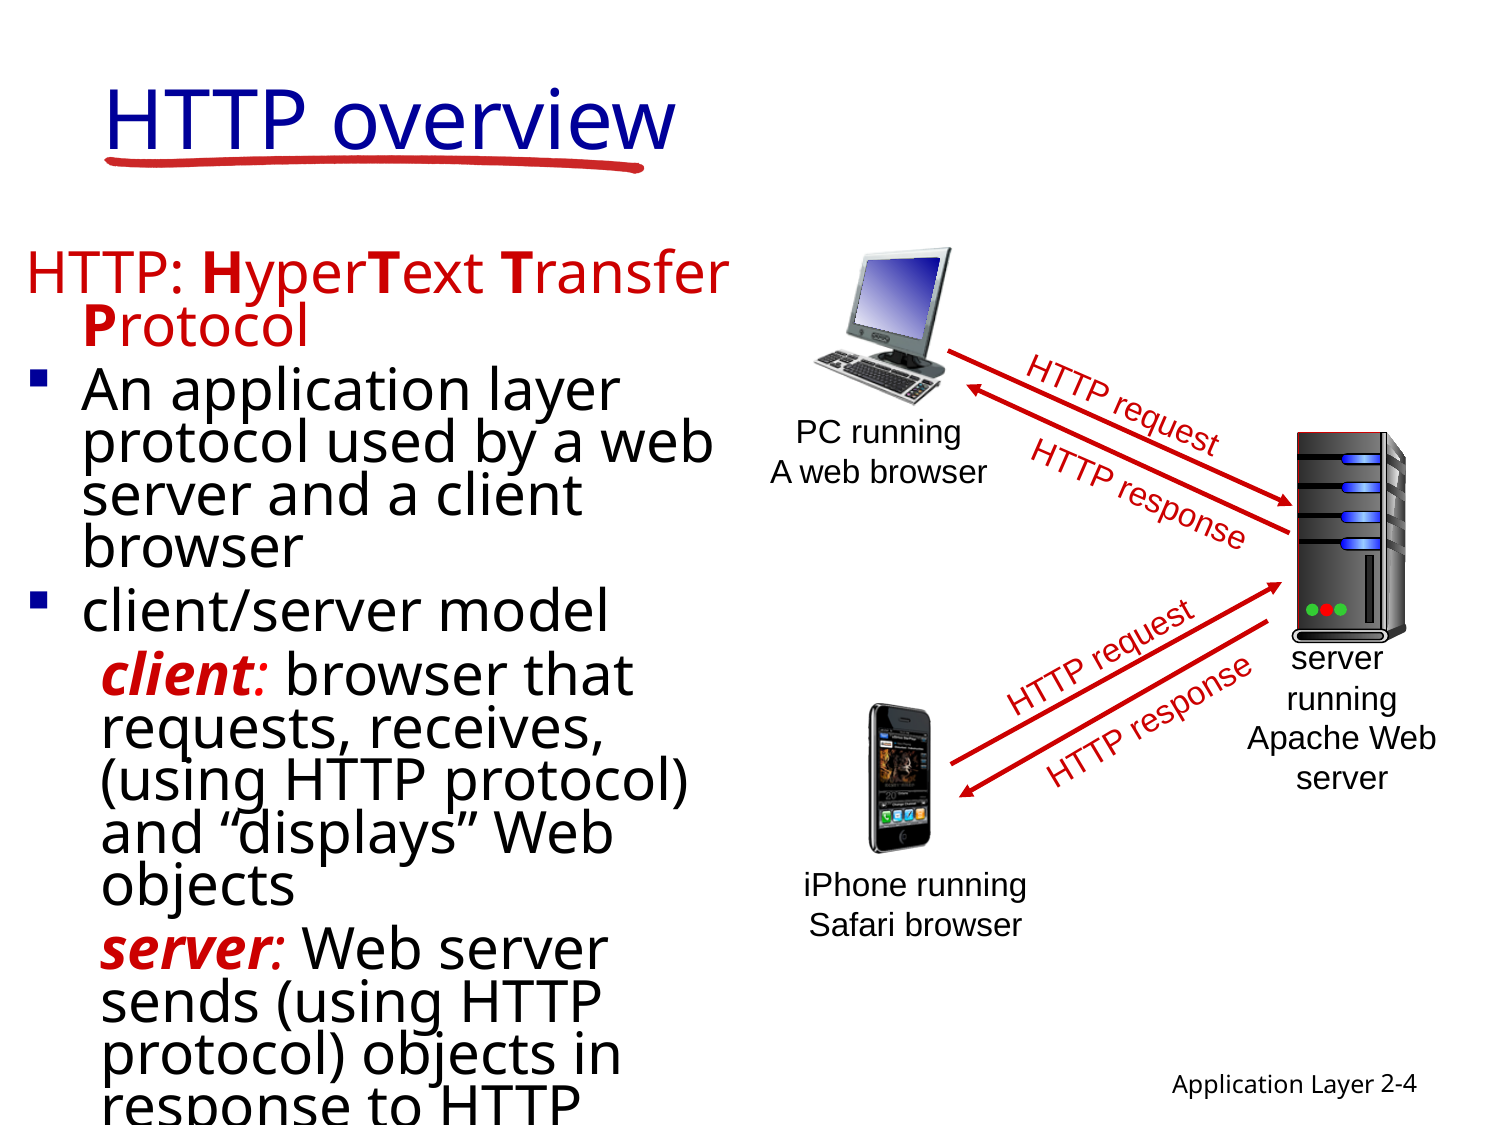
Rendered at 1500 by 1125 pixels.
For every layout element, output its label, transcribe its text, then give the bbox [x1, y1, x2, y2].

list HTTP: HyperText Transfer Protocol An application layer protocol used by a web server and a client browser client/server model client: browser that requests, receives, (using HTTP protocol) and “displays” Web objects server: Web server sends (using HTTP protocol) objects in response to HTTP requests [10, 244, 756, 1106]
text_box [780, 240, 956, 419]
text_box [961, 350, 1293, 386]
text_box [943, 595, 1289, 751]
picture [101, 150, 650, 179]
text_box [965, 384, 1290, 534]
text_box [1292, 431, 1407, 643]
picture [867, 702, 932, 854]
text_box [947, 424, 960, 506]
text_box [951, 634, 1276, 784]
text_box server running Apache Web server [1232, 629, 1452, 804]
text_box iPhone running Safari browser [788, 855, 1043, 951]
title HTTP overview [87, 50, 1363, 182]
footer Application Layer [914, 1060, 1391, 1109]
slide_number 2-4 [1365, 1059, 1477, 1106]
text_box PC running A web browser [755, 402, 942, 498]
